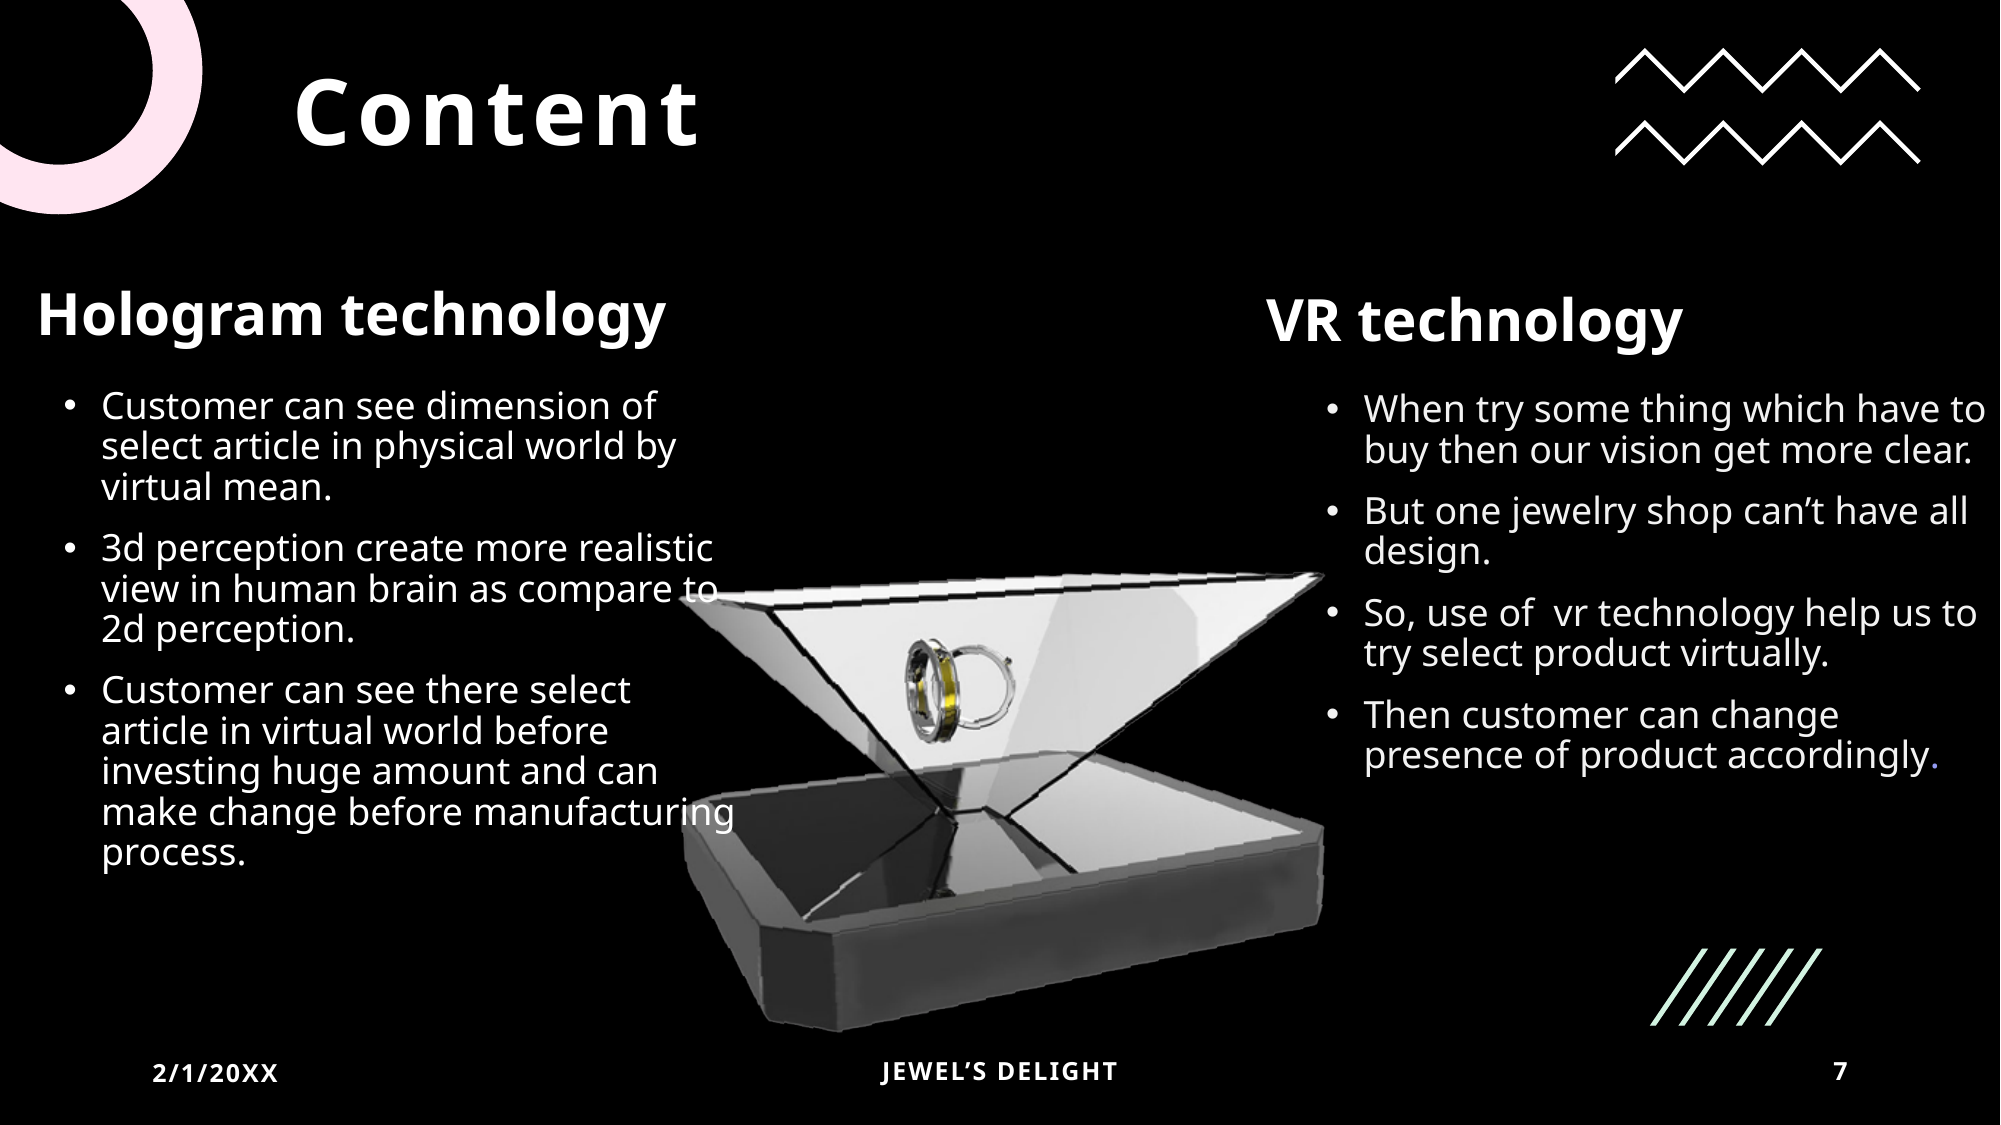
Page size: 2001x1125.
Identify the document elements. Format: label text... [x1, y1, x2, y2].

list When try some thing which have to buy then our vision get more clear. But one jewelry shop can’t have all design. So, use of vr technology help us to try select product virtually. Then customer can change presence of product accordingly. [1311, 383, 2000, 924]
list Customer can see dimension of select article in physical world by virtual mean. 3d perception create more realistic view in human brain as compare to 2d perception. Customer can see there select article in virtual world before investing huge amount and can make change before manufacturing process. [48, 379, 755, 921]
slide_number 7 [1412, 1042, 1863, 1103]
list Hologram technology [21, 277, 729, 363]
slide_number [137, 1042, 588, 1103]
list VR technology [1251, 283, 1958, 369]
picture [643, 394, 1393, 1125]
title Content [277, 58, 1543, 231]
